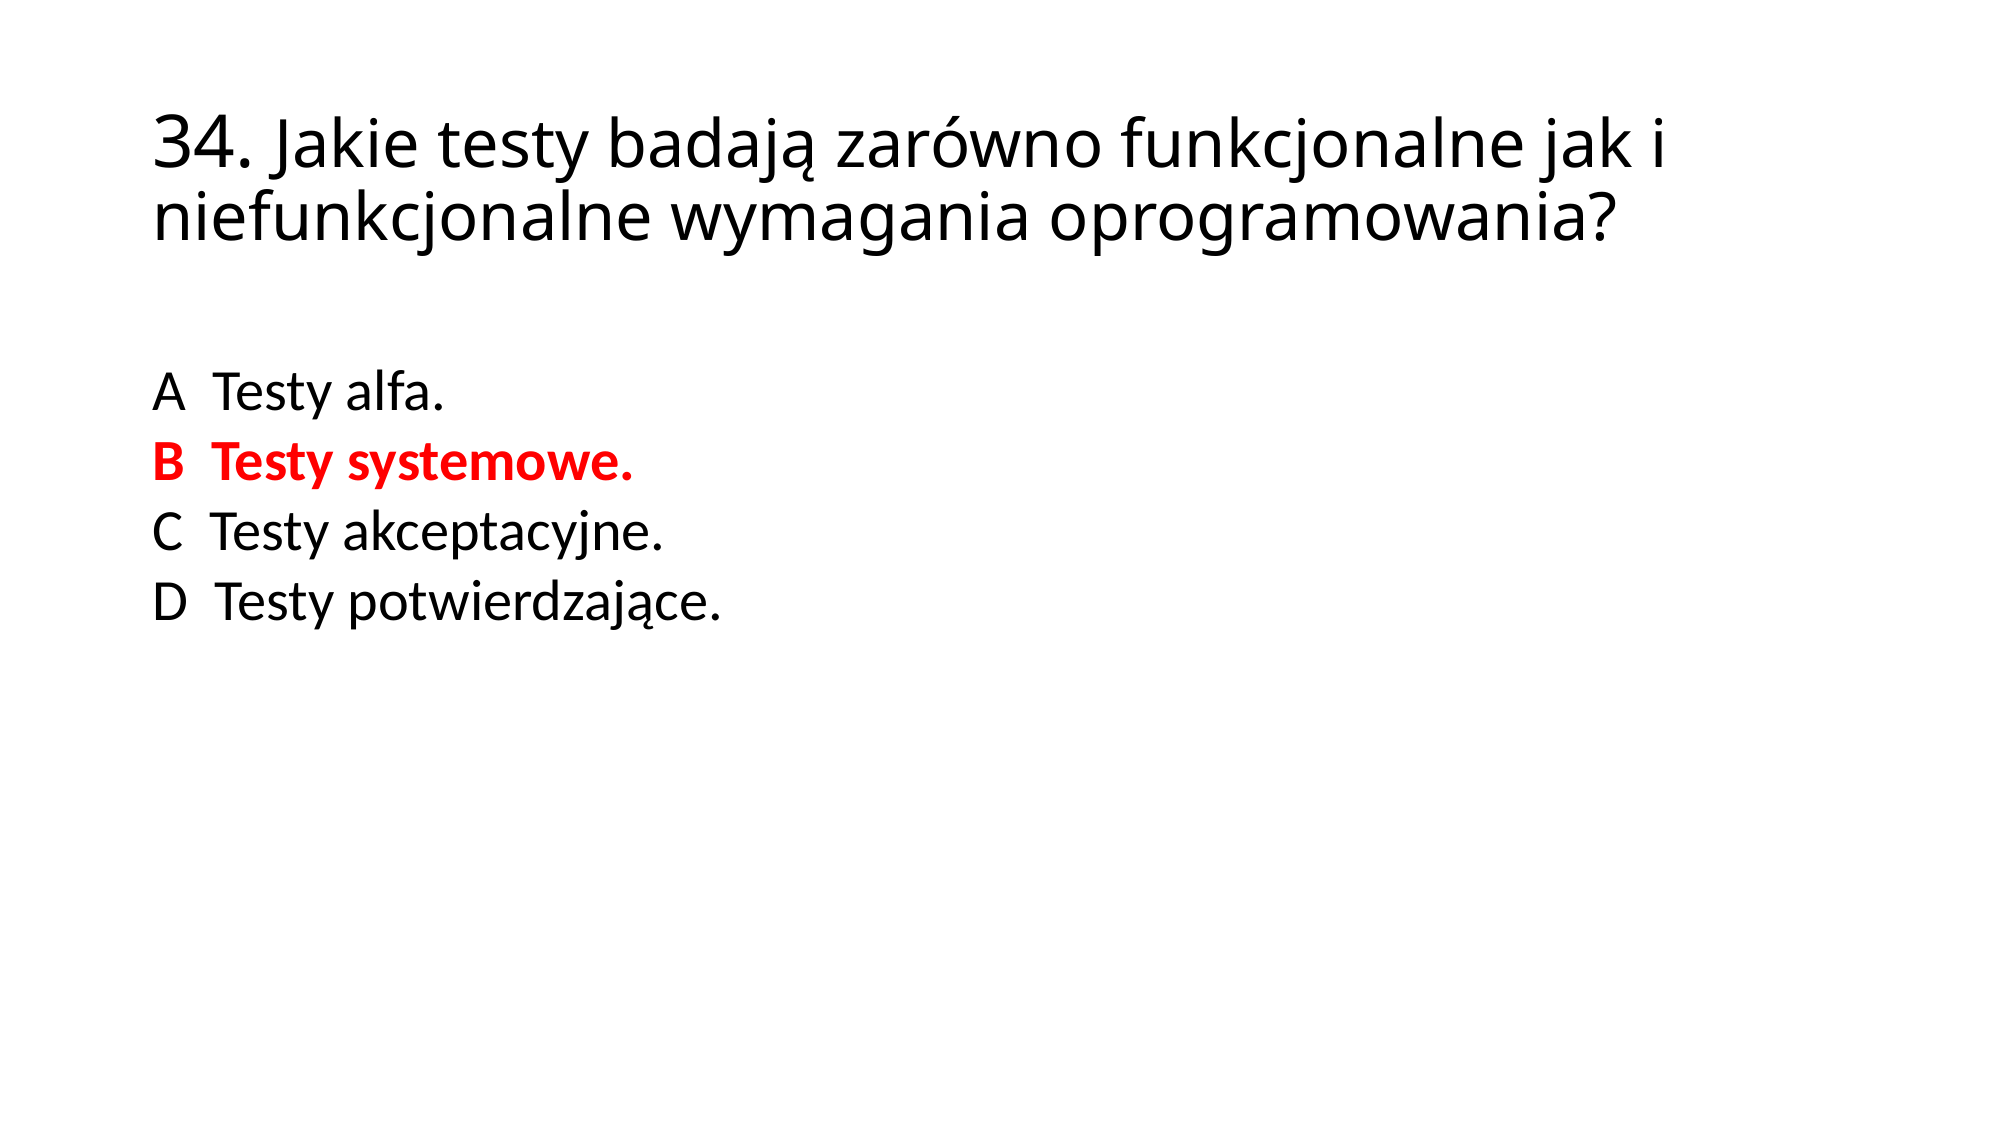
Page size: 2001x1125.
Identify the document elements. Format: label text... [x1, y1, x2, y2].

text_box 34. Jakie testy badają zarówno funkcjonalne jak i niefunkcjonalne wymagania oprogramowania? [137, 59, 1863, 299]
text_box A Testy alfa. B Testy systemowe. C Testy akceptacyjne. D Testy potwierdzające. [137, 299, 1863, 1014]
